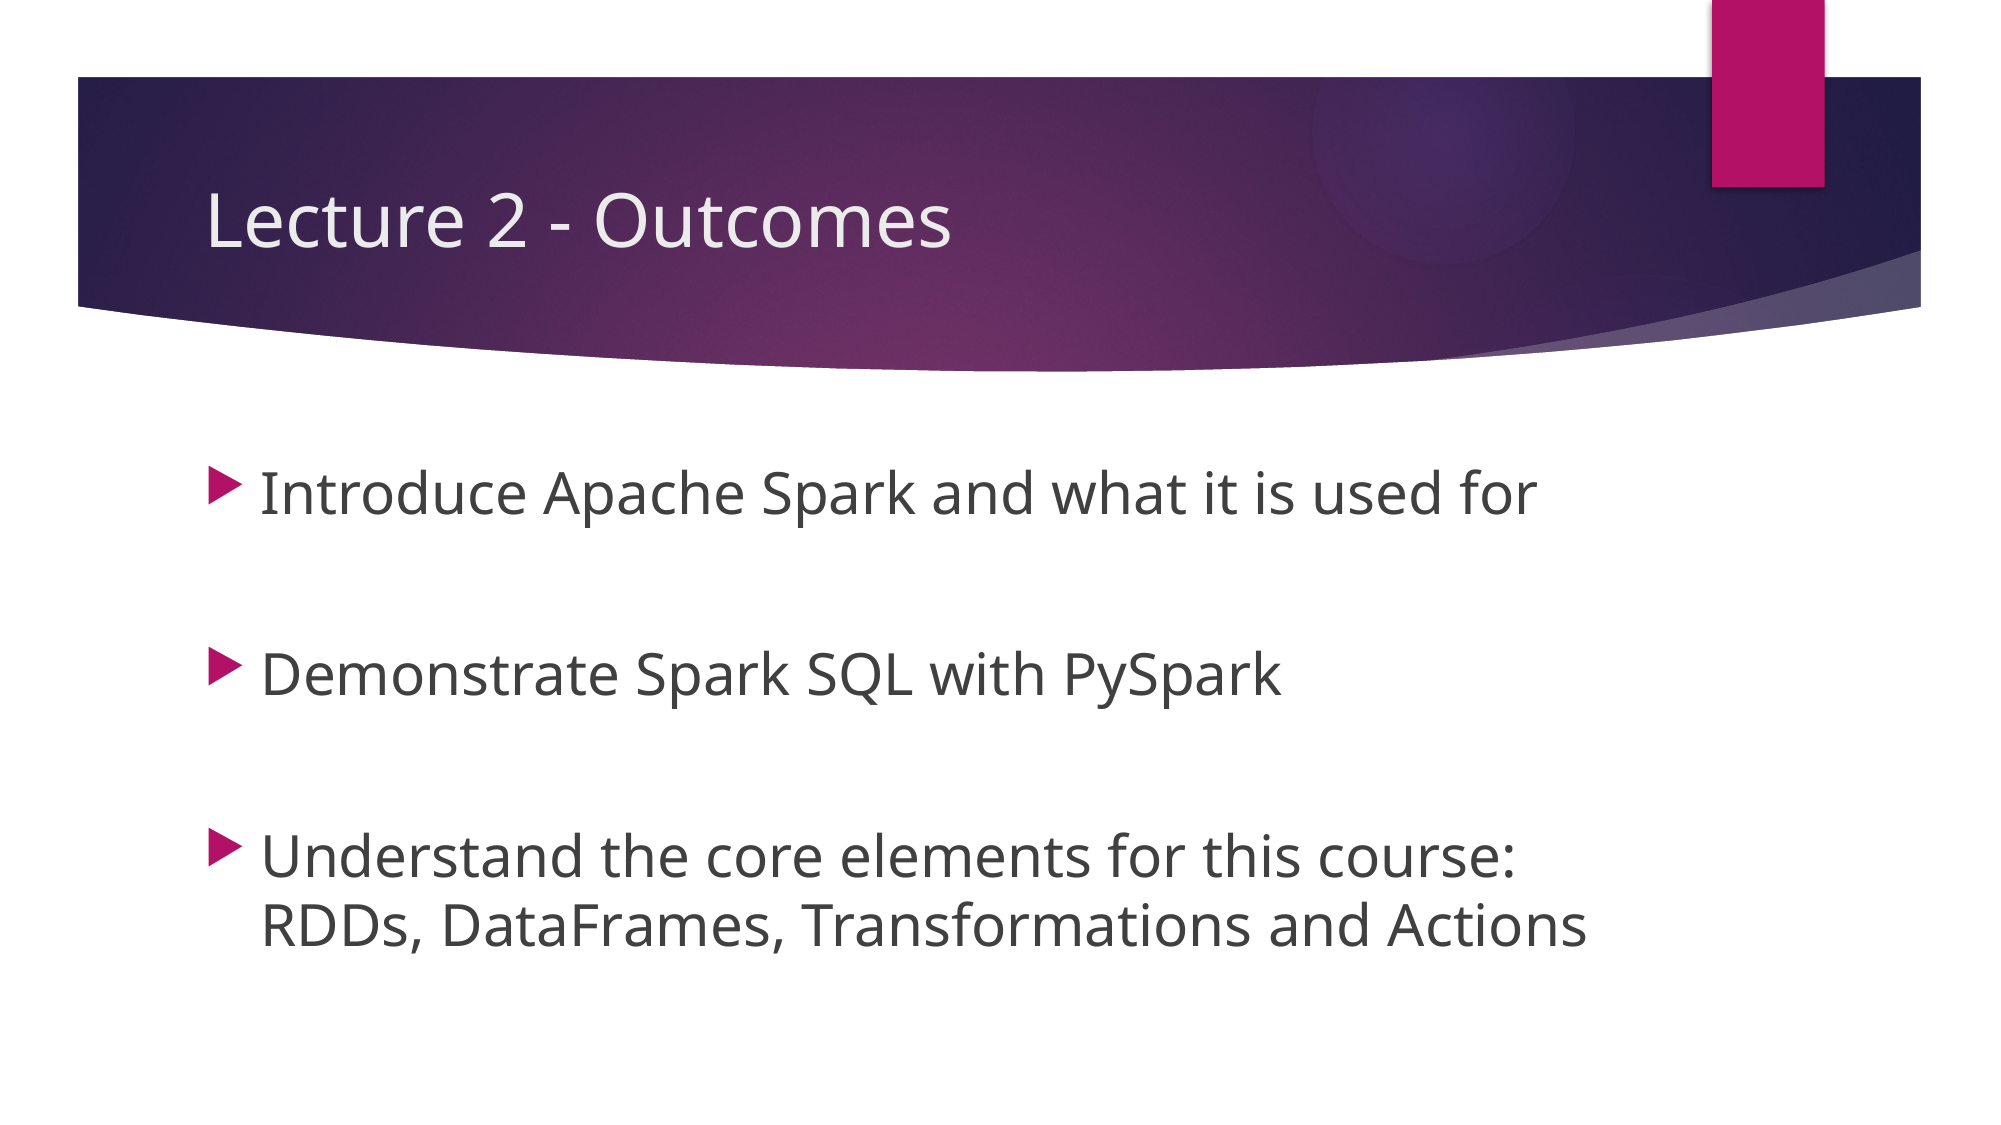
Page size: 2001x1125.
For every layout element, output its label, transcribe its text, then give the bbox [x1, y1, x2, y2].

list Introduce Apache Spark and what it is used for Demonstrate Spark SQL with PySpark Understand the core elements for this course: RDDs, DataFrames, Transformations and Actions [189, 427, 1638, 988]
title Lecture 2 - Outcomes [189, 159, 1627, 276]
